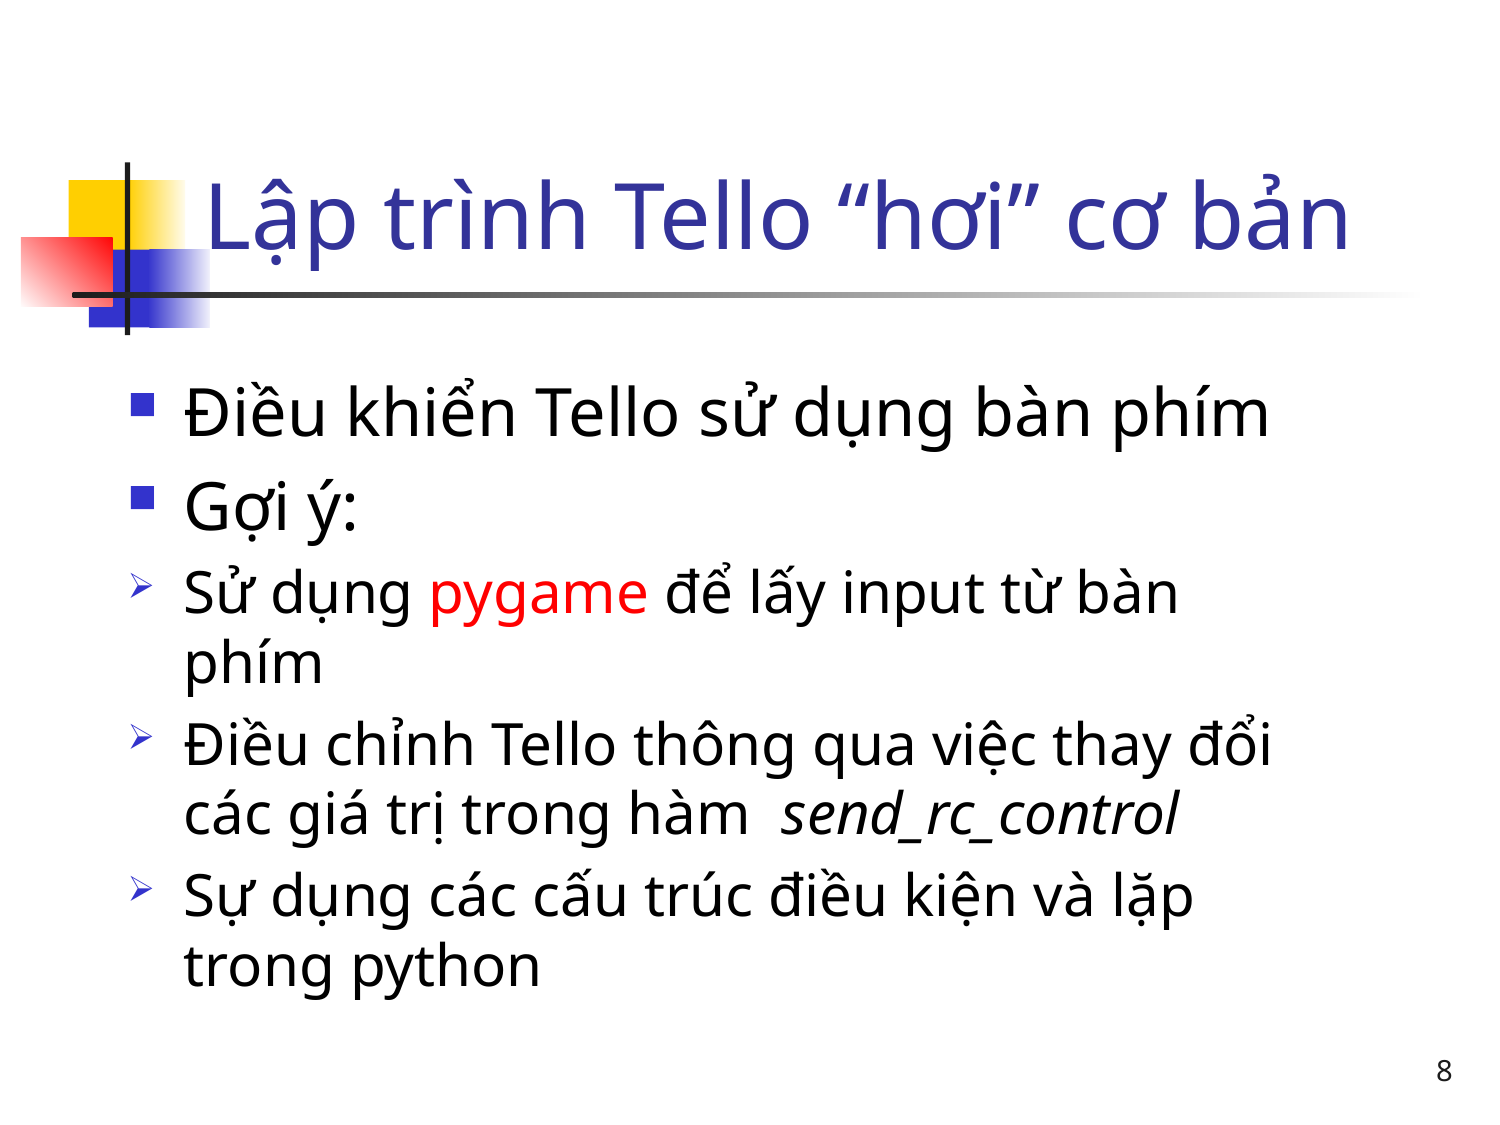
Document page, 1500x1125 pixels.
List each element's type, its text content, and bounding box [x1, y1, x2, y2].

list Điều khiển Tello sử dụng bàn phím Gợi ý: Sử dụng pygame để lấy input từ bàn phím Điều chỉnh Tello thông qua việc thay đổi các giá trị trong hàm send_rc_control Sự dụng các cấu trúc điều kiện và lặp trong python [112, 362, 1350, 1038]
slide_number 8 [1154, 1023, 1468, 1100]
title Lập trình Tello “hơi” cơ bản [188, 35, 1468, 275]
